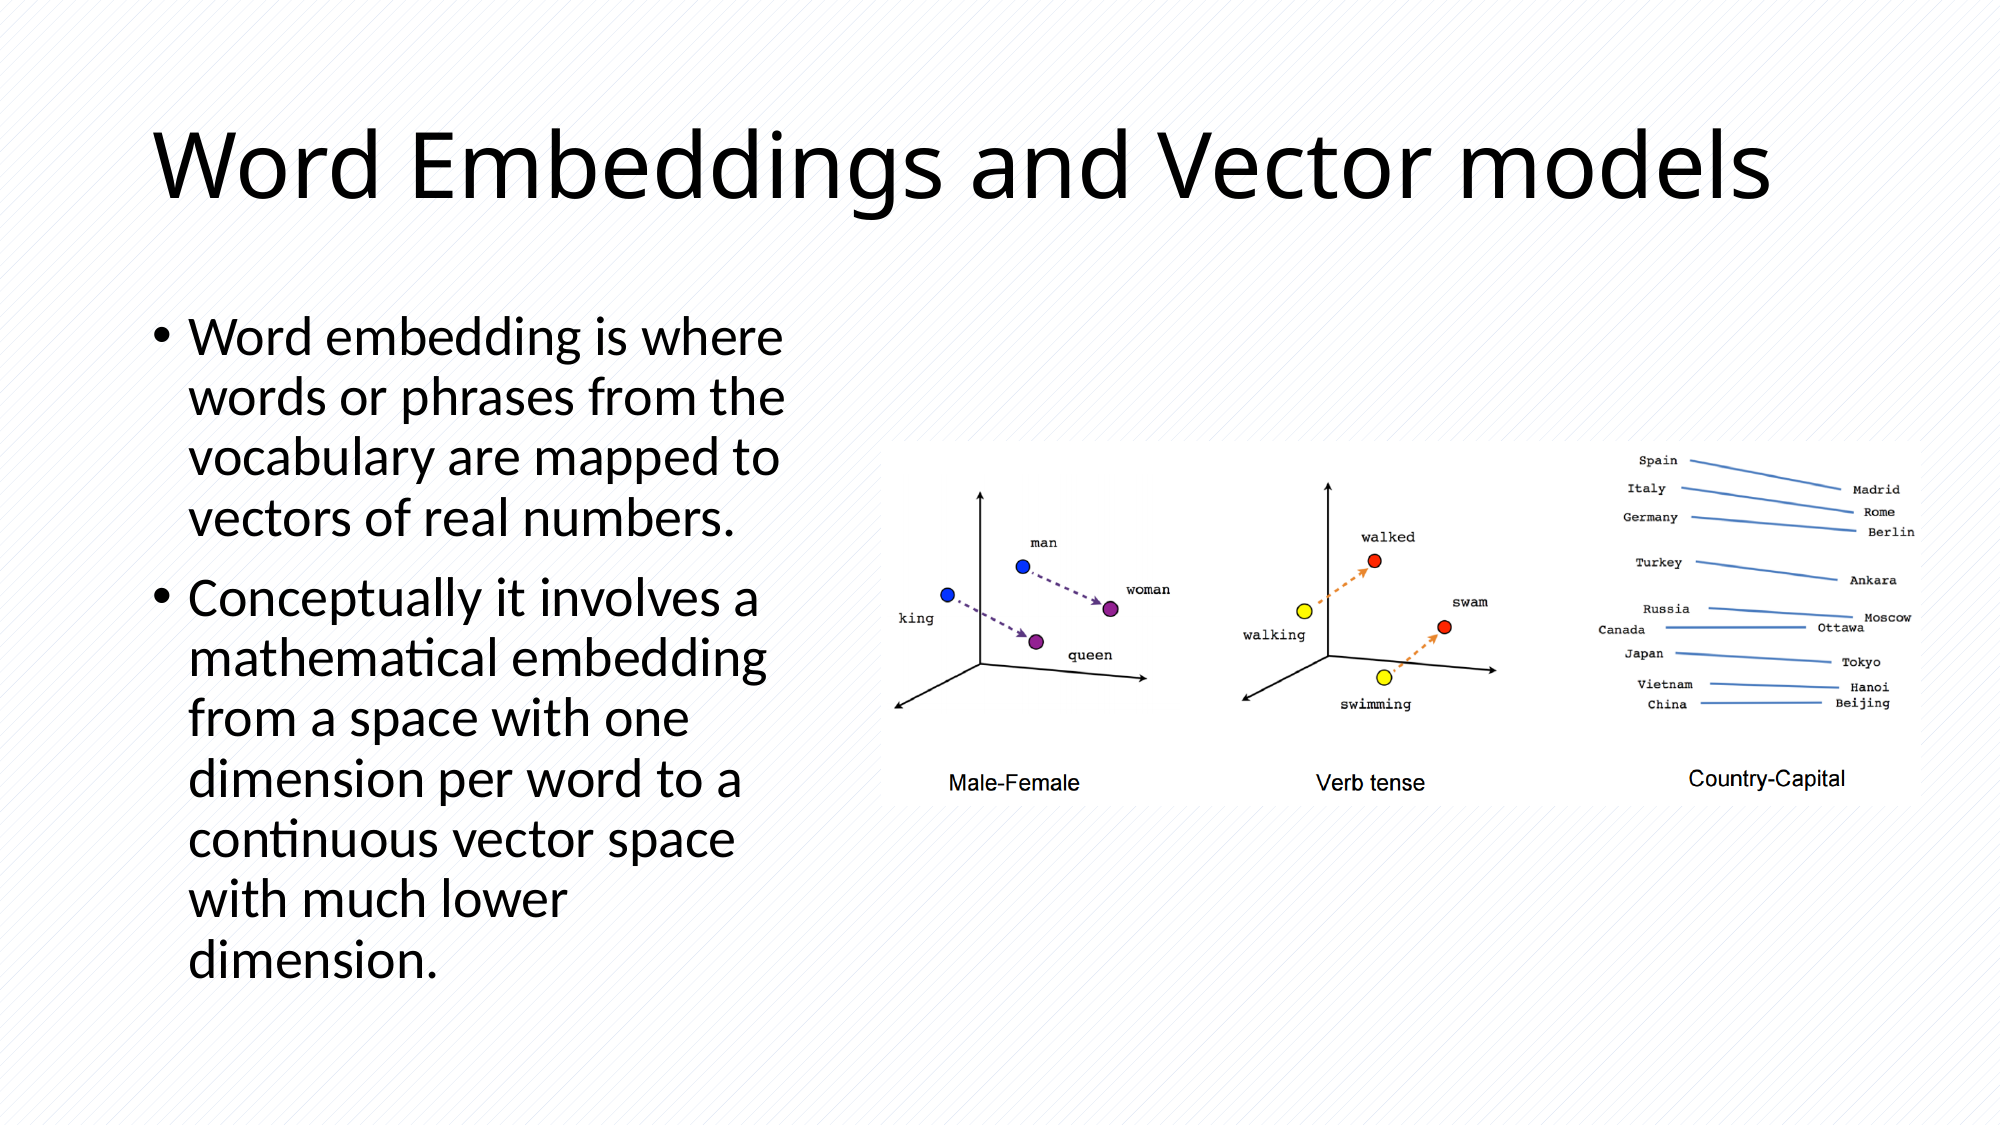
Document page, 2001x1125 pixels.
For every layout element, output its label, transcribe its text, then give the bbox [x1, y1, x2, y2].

picture [881, 441, 1921, 806]
list Word embedding is where words or phrases from the vocabulary are mapped to vectors of real numbers. Conceptually it involves a mathematical embedding from a space with one dimension per word to a continuous vector space with much lower dimension. [137, 299, 806, 1014]
title Word Embeddings and Vector models [137, 59, 1863, 278]
